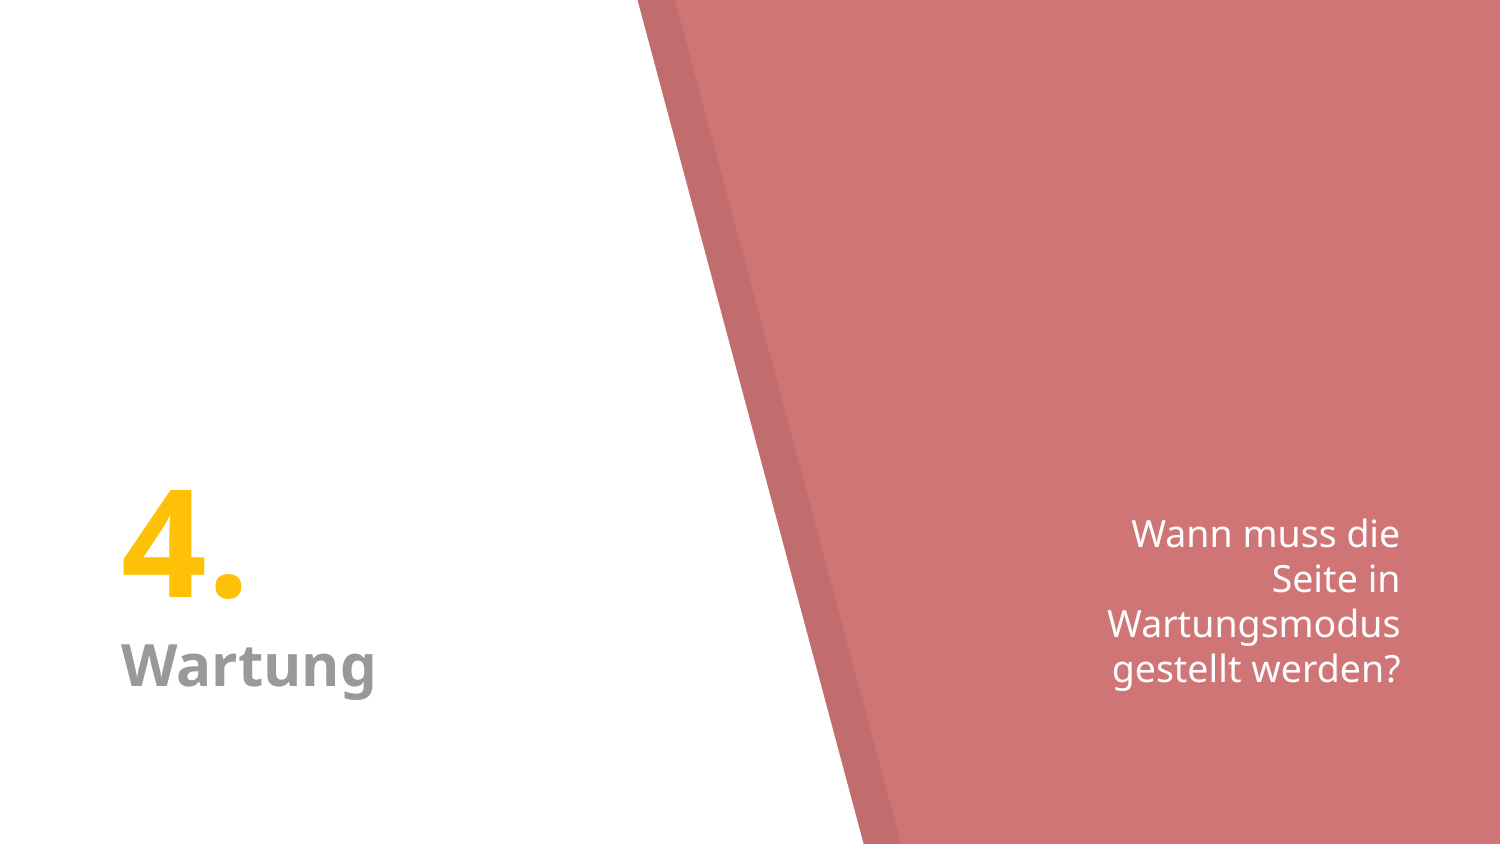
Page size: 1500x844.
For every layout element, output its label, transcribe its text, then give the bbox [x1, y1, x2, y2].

title 4. Wartung [106, 222, 742, 713]
subtitle Wann muss die Seite in Wartungsmodus gestellt werden? [1078, 535, 1416, 705]
